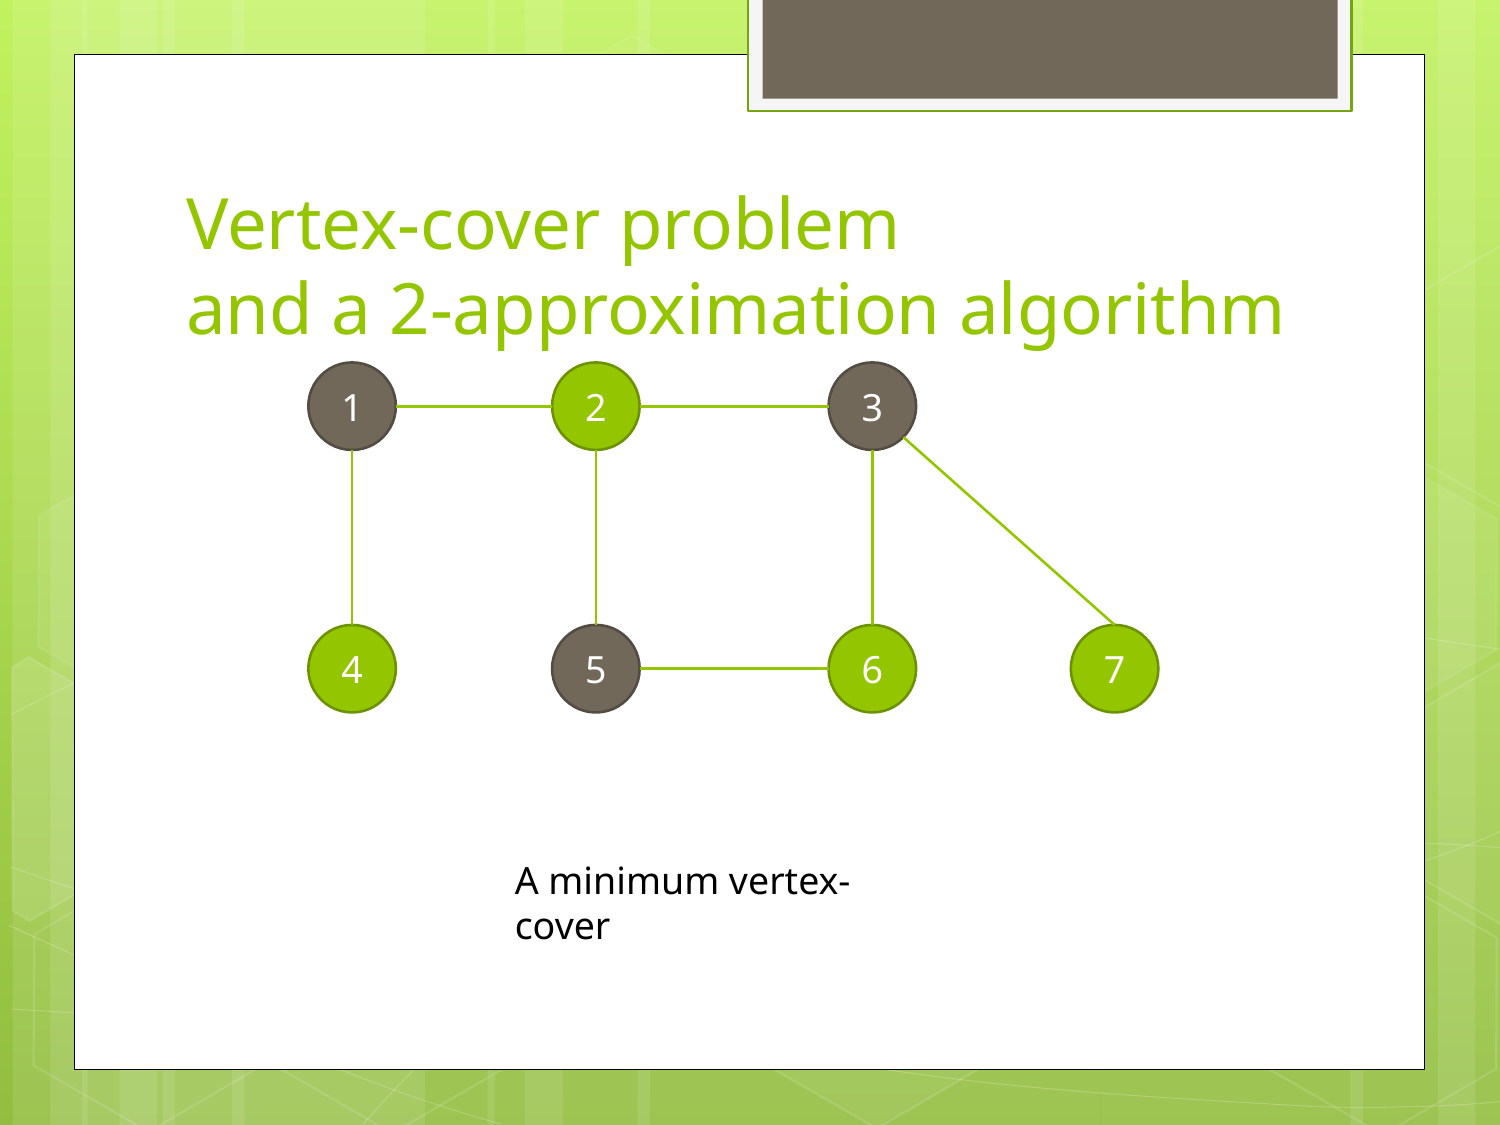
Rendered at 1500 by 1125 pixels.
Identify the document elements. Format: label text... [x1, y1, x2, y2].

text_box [903, 436, 1115, 626]
text_box A minimum vertex-cover [499, 849, 950, 955]
text_box 7 [1069, 623, 1160, 714]
text_box 2 [550, 361, 641, 452]
text_box 1 [307, 361, 398, 452]
text_box 4 [307, 623, 398, 714]
title Vertex-cover problem and a 2-approximation algorithm [171, 168, 1324, 357]
text_box 6 [827, 623, 918, 714]
text_box 3 [827, 361, 918, 452]
text_box 5 [550, 623, 641, 714]
